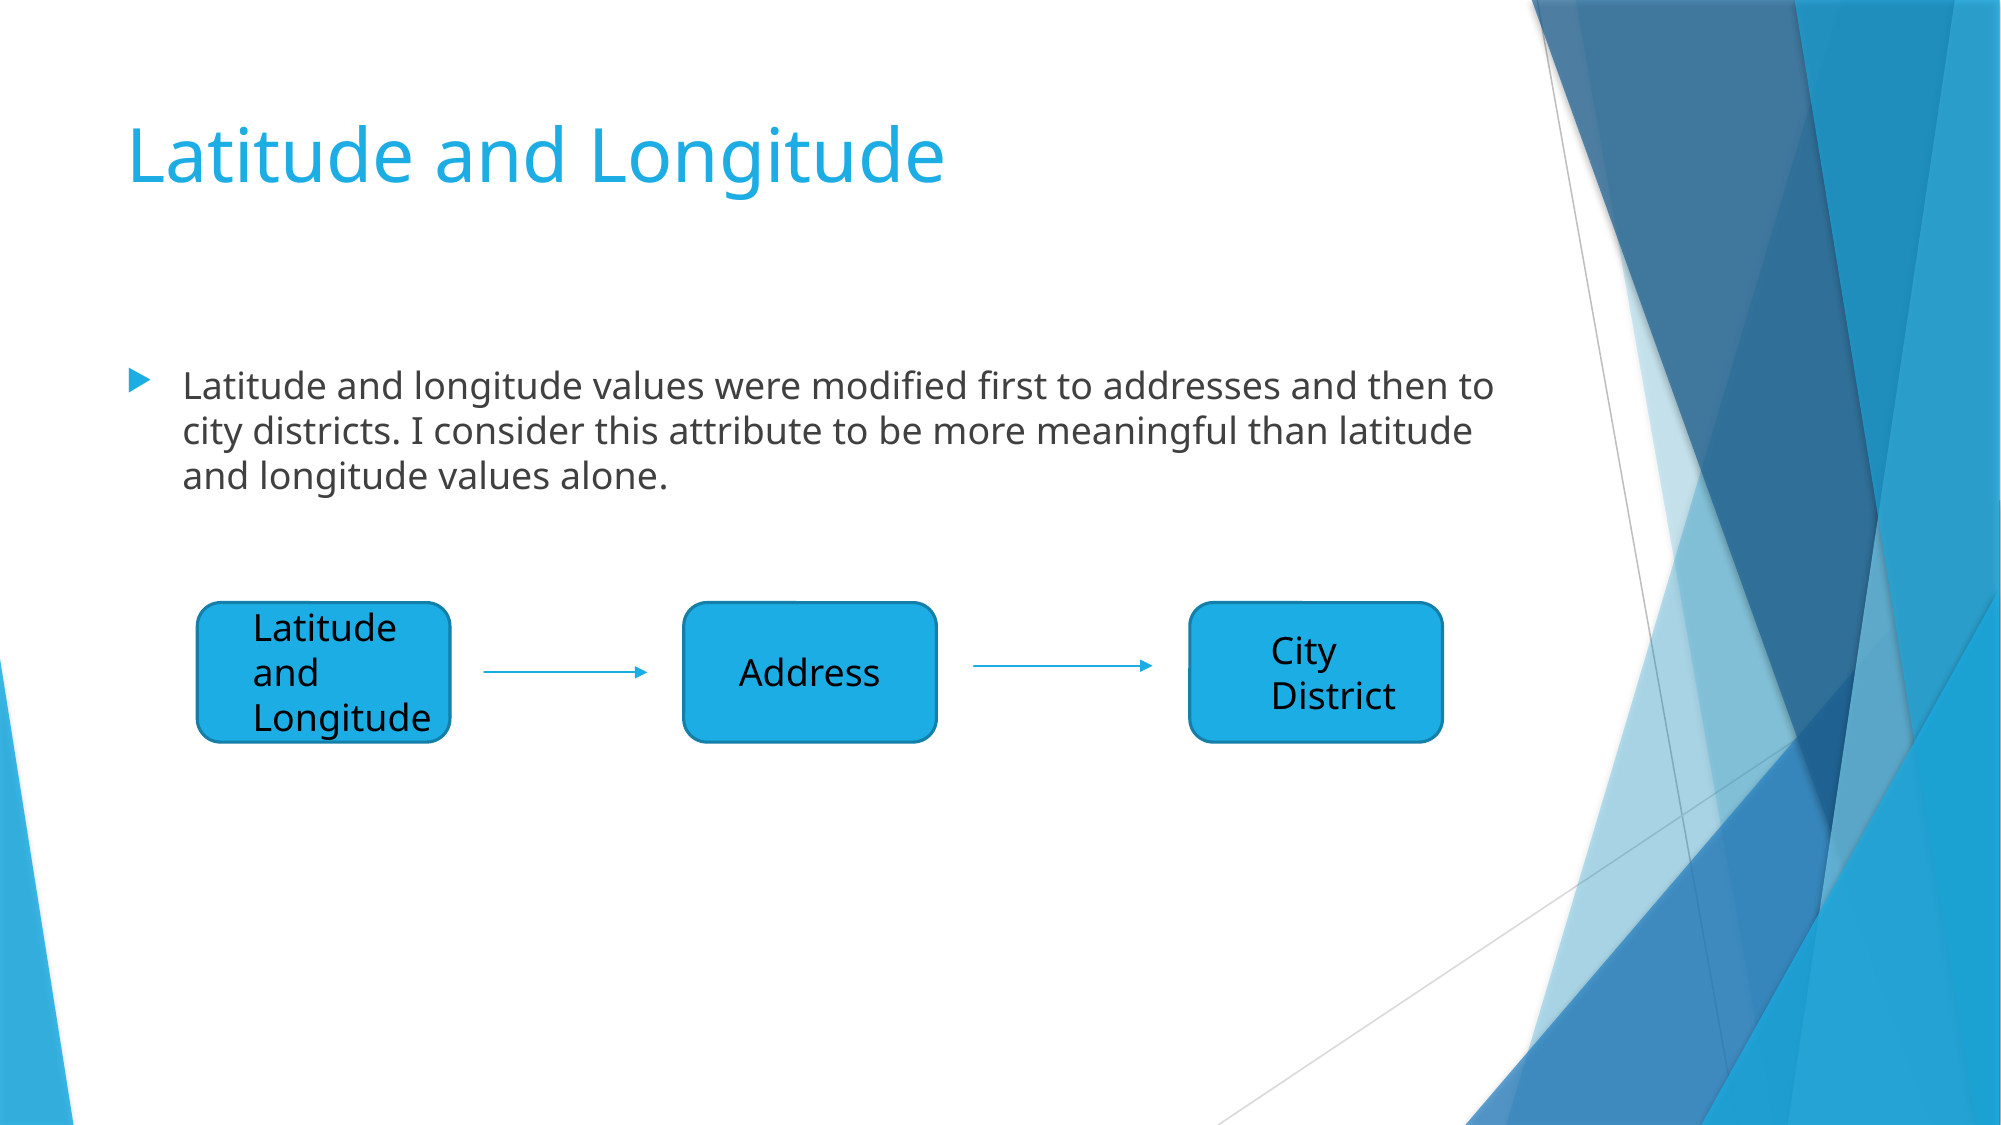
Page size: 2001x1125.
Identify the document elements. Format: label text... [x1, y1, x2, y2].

title Latitude and Longitude [111, 99, 1522, 317]
text_box Address [724, 641, 951, 702]
text_box Latitude and Longitude [237, 596, 464, 747]
text_box [195, 600, 237, 744]
text_box [682, 600, 938, 744]
text_box City District [1255, 619, 1482, 725]
text_box [1188, 600, 1444, 744]
list Latitude and longitude values were modified first to addresses and then to city districts. I consider this attribute to be more meaningful than latitude and longitude values alone. [111, 354, 1522, 992]
